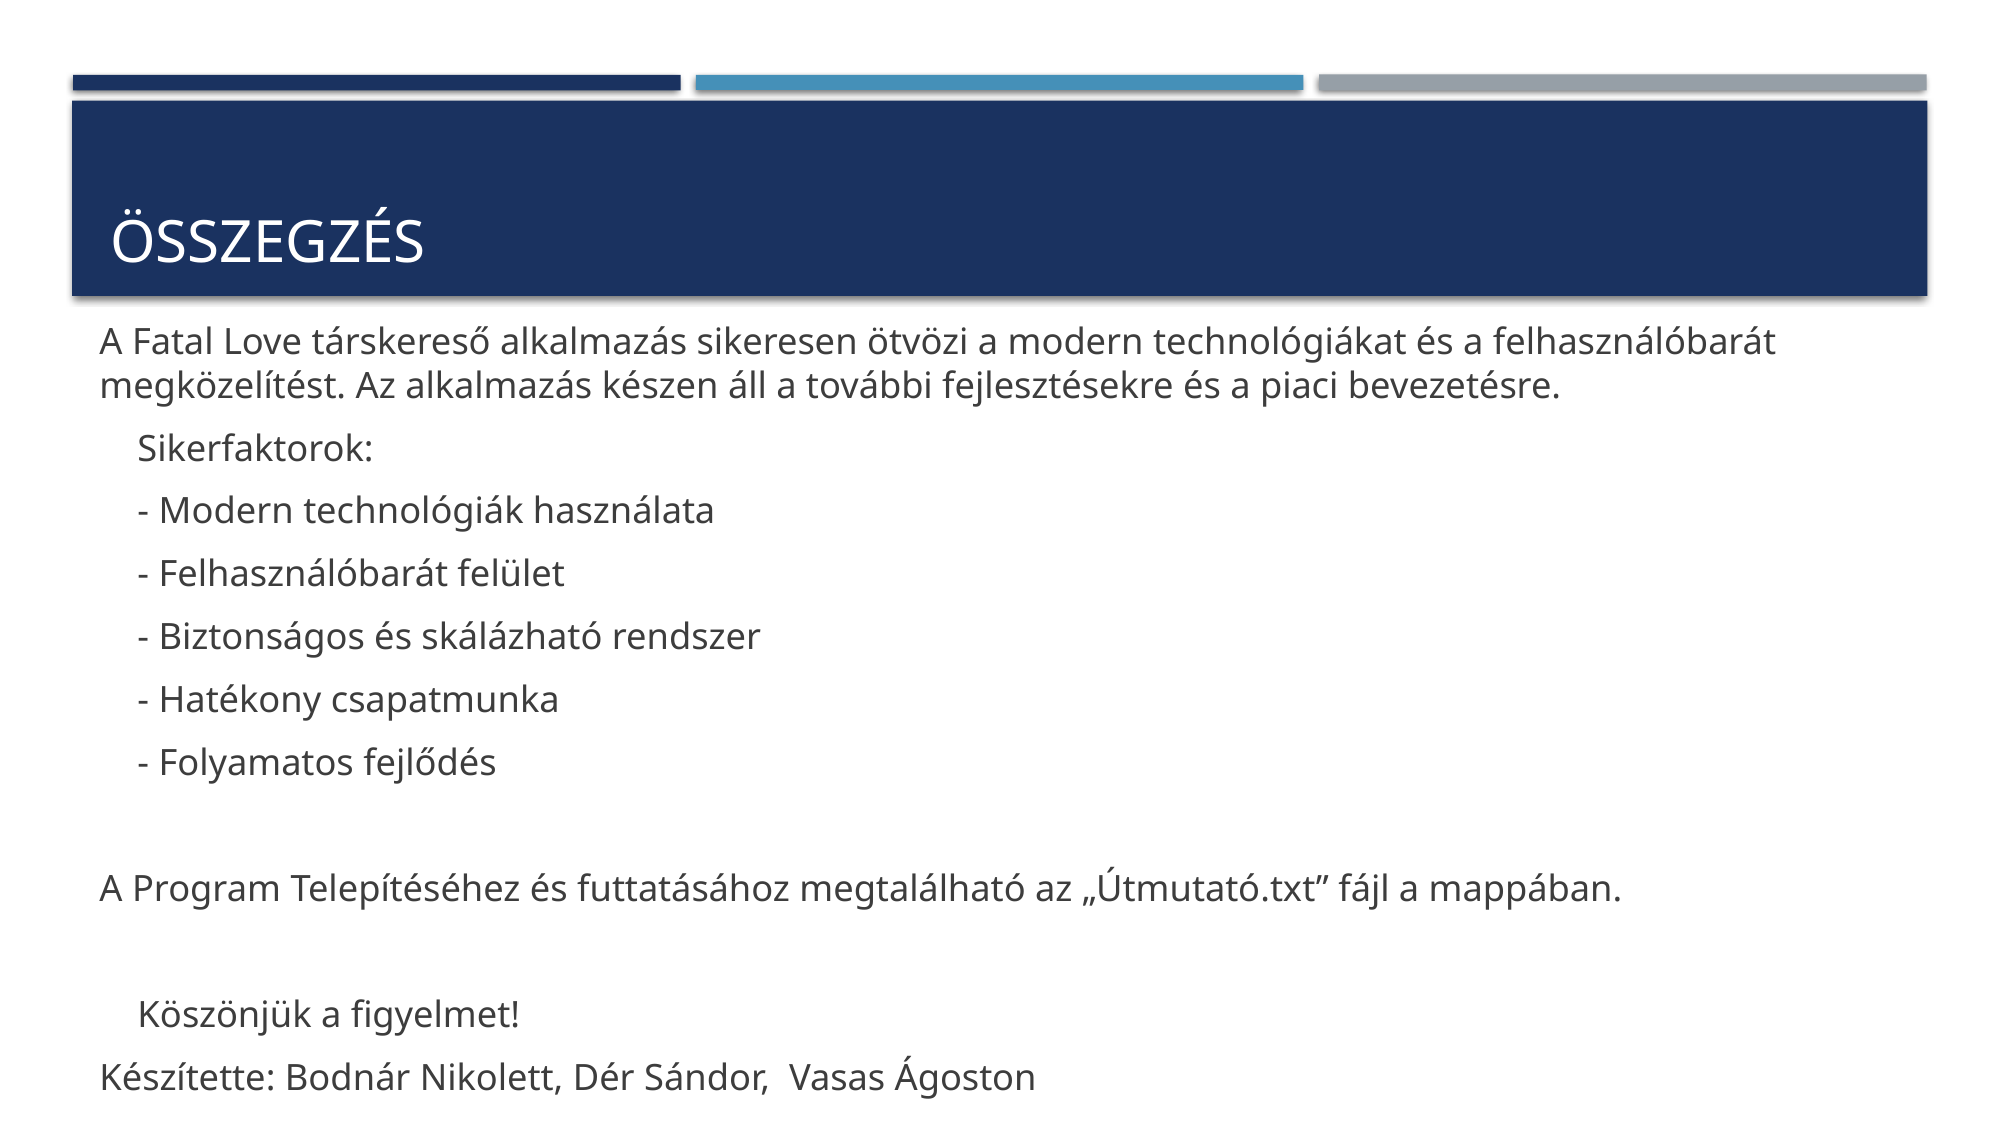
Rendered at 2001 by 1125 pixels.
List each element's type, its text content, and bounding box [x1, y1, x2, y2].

list A Fatal Love társkereső alkalmazás sikeresen ötvözi a modern technológiákat és a felhasználóbarát megközelítést. Az alkalmazás készen áll a további fejlesztésekre és a piaci bevezetésre. Sikerfaktorok: - Modern technológiák használata - Felhasználóbarát felület - Biztonságos és skálázható rendszer - Hatékony csapatmunka - Folyamatos fejlődés A Program Telepítéséhez és futtatásához megtalálható az „Útmutató.txt” fájl a mappában. Köszönjük a figyelmet! Készítette: Bodnár Nikolett, Dér Sándor, Vasas Ágoston [84, 309, 1894, 1106]
title ÖSSZEGZÉS [95, 115, 1905, 282]
